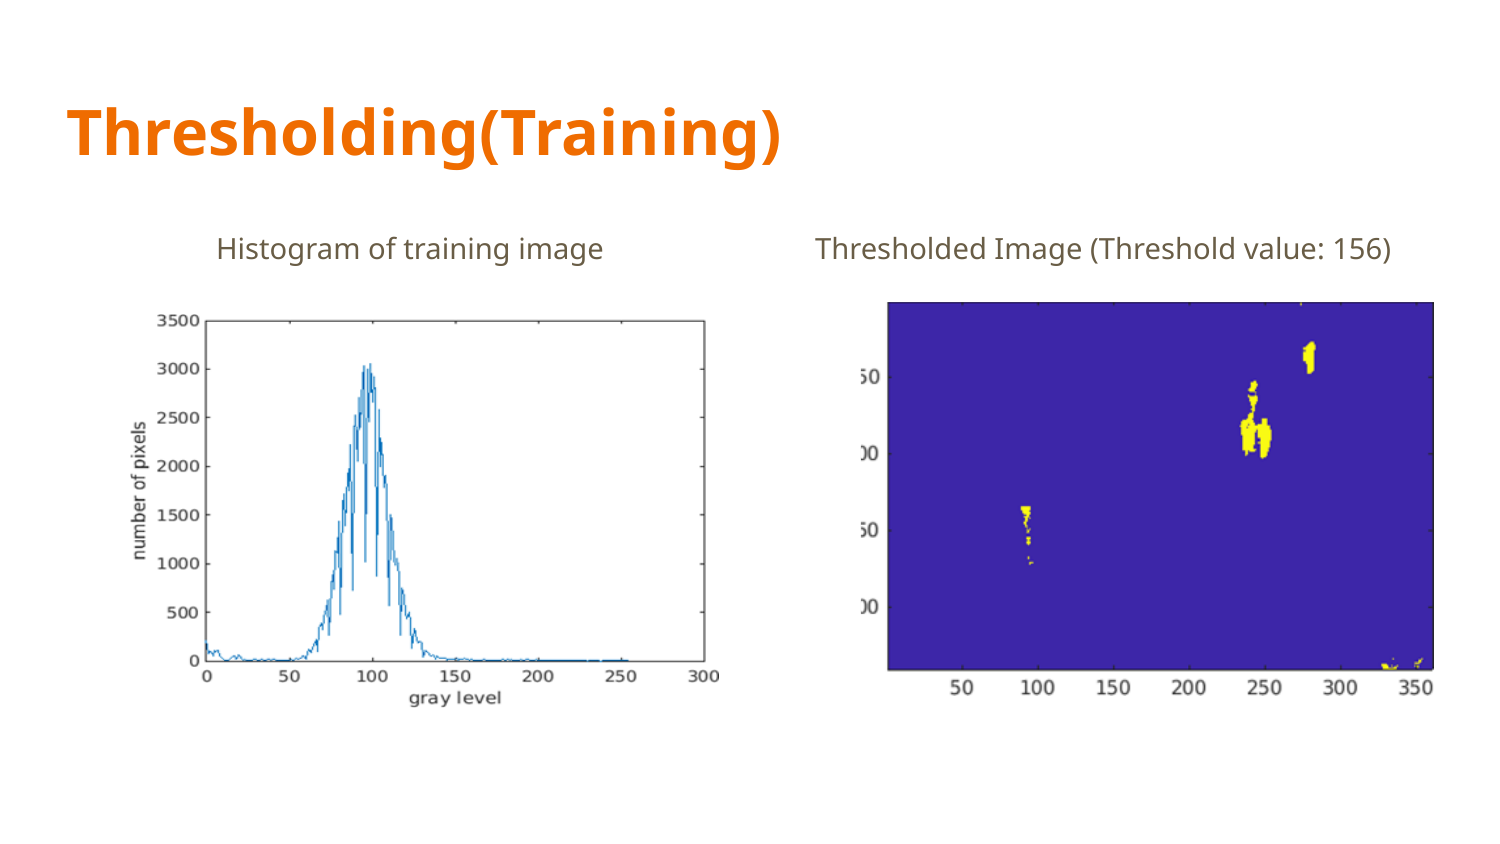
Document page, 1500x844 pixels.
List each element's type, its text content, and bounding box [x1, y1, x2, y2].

picture [860, 302, 1450, 697]
list Thresholded Image (Threshold value: 156) [792, 207, 1449, 750]
list Histogram of training image [51, 207, 708, 750]
title Thresholding(Training) [51, 72, 1449, 189]
picture [129, 314, 719, 708]
